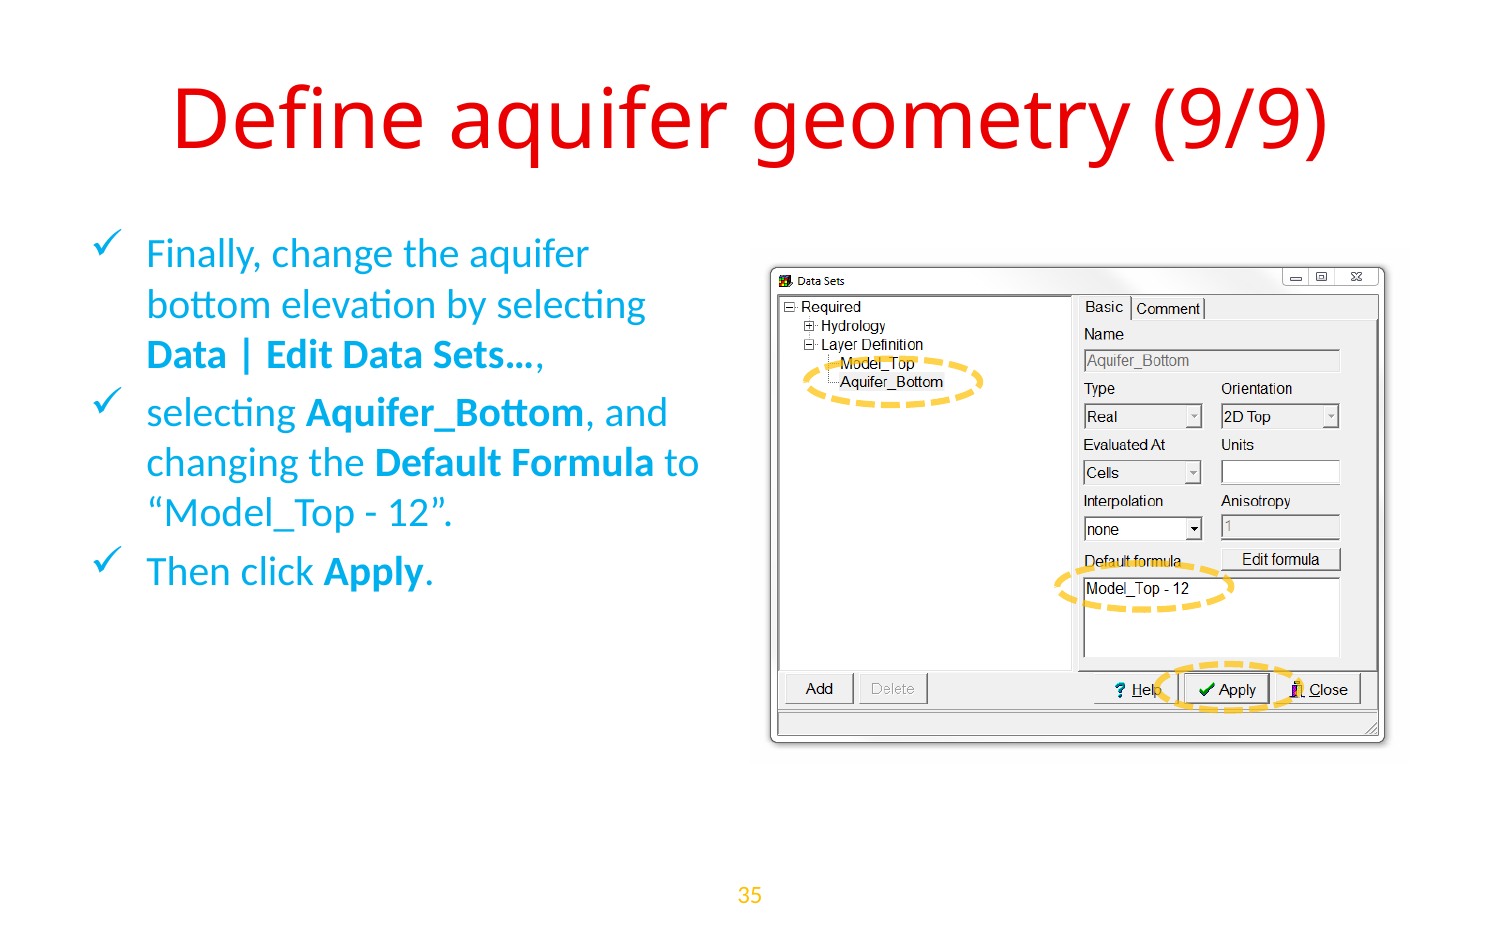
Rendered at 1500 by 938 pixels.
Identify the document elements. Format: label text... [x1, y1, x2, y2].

list Finally, change the aquifer bottom elevation by selecting Data | Edit Data Sets…, selecting Aquifer_Bottom, and changing the Default Formula to “Model_Top - 12”. Then click Apply. [75, 218, 738, 838]
title Define aquifer geometry (9/9) [75, 37, 1425, 194]
slide_number 35 [575, 868, 925, 919]
picture [749, 248, 1410, 765]
